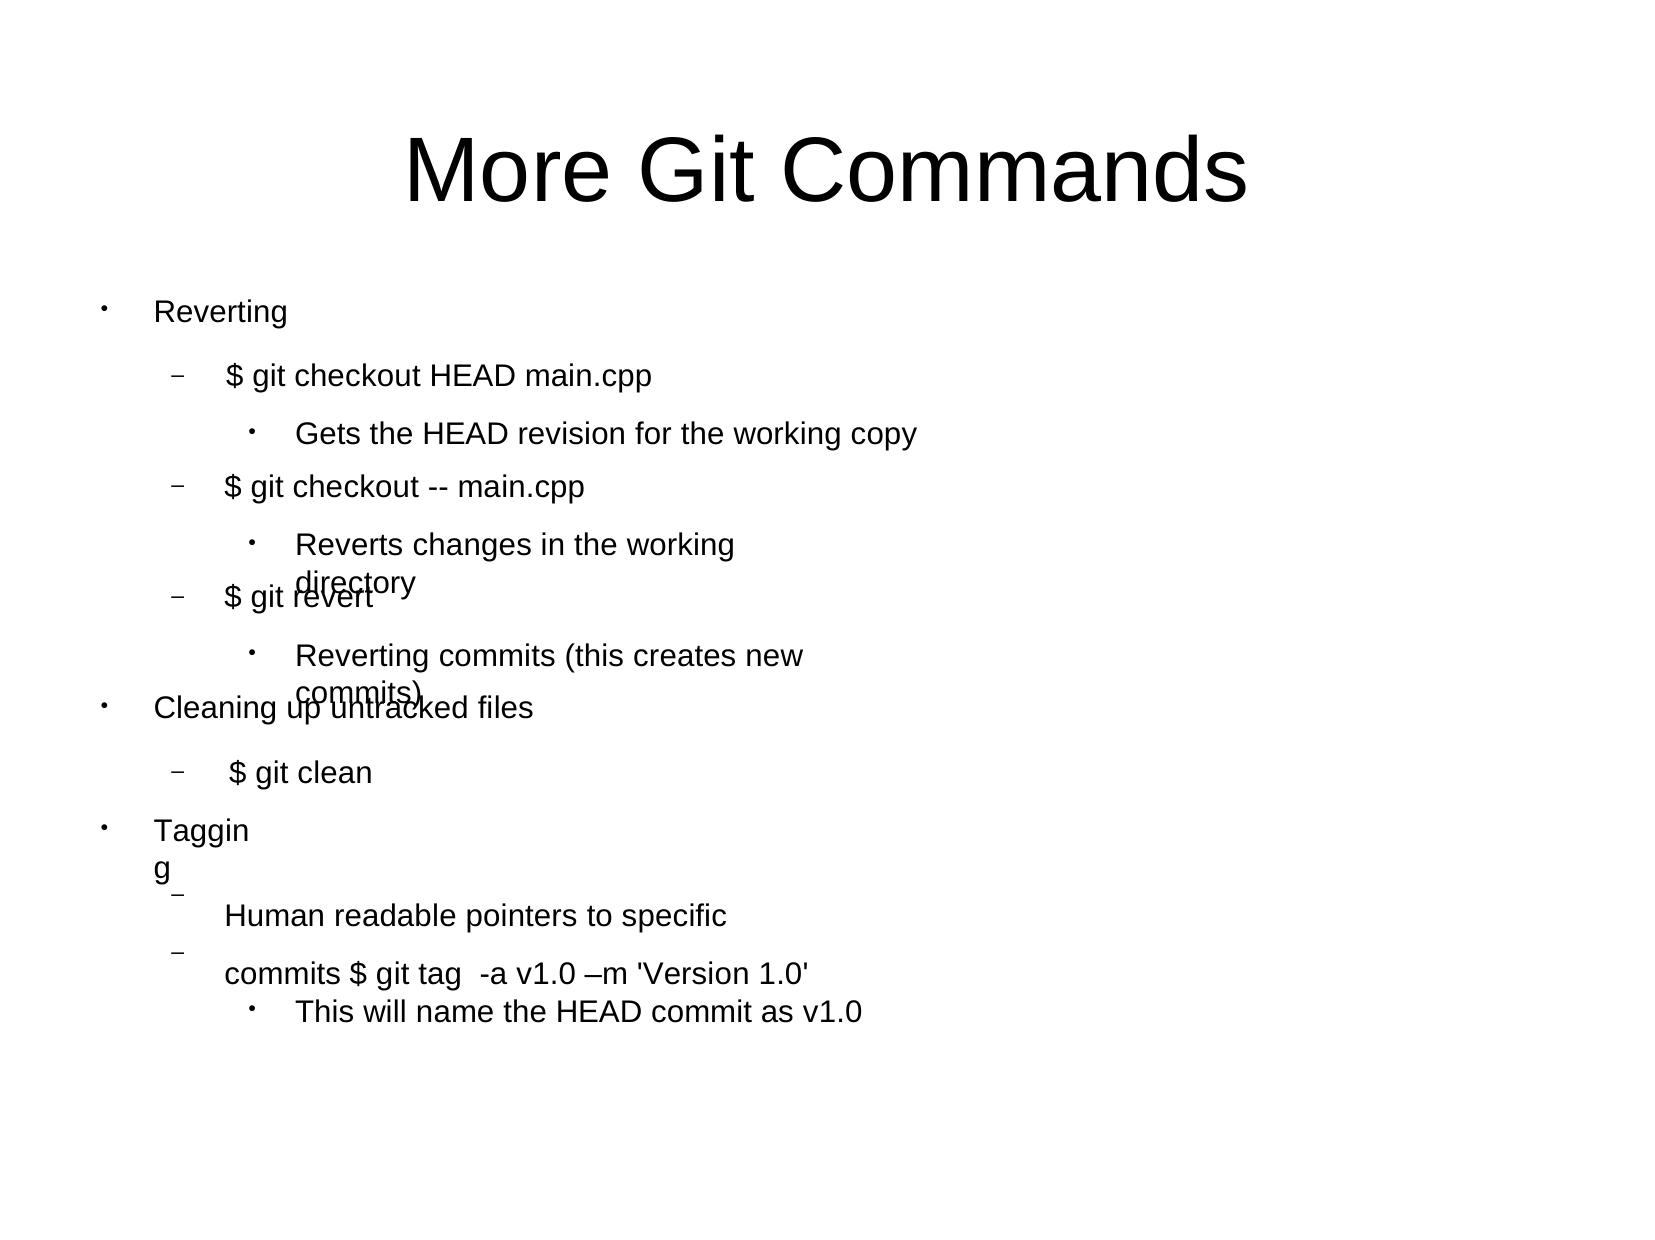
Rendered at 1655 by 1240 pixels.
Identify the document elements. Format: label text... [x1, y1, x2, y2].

title More Git Commands [348, 110, 1306, 318]
text_box $ git clean [227, 751, 477, 790]
text_box $ git checkout HEAD main.cpp [223, 355, 939, 393]
text_box ● [98, 818, 114, 835]
text_box Human readable pointers to specific commits $ git tag -a v1.0 –m 'Version 1.0' [222, 874, 853, 991]
text_box $ git revert [222, 576, 603, 615]
text_box Tagging [151, 810, 266, 886]
text_box Reverting commits (this creates new commits) [293, 635, 939, 710]
text_box – [169, 580, 187, 609]
text_box – [169, 470, 187, 498]
text_box $ git checkout -- main.cpp [222, 466, 690, 504]
text_box – [169, 755, 187, 784]
text_box Reverts changes in the working directory [293, 524, 865, 600]
text_box Cleaning up untracked files [151, 687, 535, 725]
text_box ● [246, 532, 262, 549]
text_box This will name the HEAD commit as v1.0 [293, 991, 863, 1029]
text_box – [169, 359, 187, 387]
text_box Gets the HEAD revision for the working copy [293, 413, 918, 451]
text_box ● [246, 421, 262, 439]
text_box ● [98, 299, 114, 316]
text_box ● [246, 999, 262, 1016]
text_box ● [246, 643, 262, 660]
text_box – [169, 936, 187, 965]
text_box – [169, 878, 187, 907]
text_box ● [98, 695, 114, 713]
text_box Reverting [151, 290, 290, 329]
